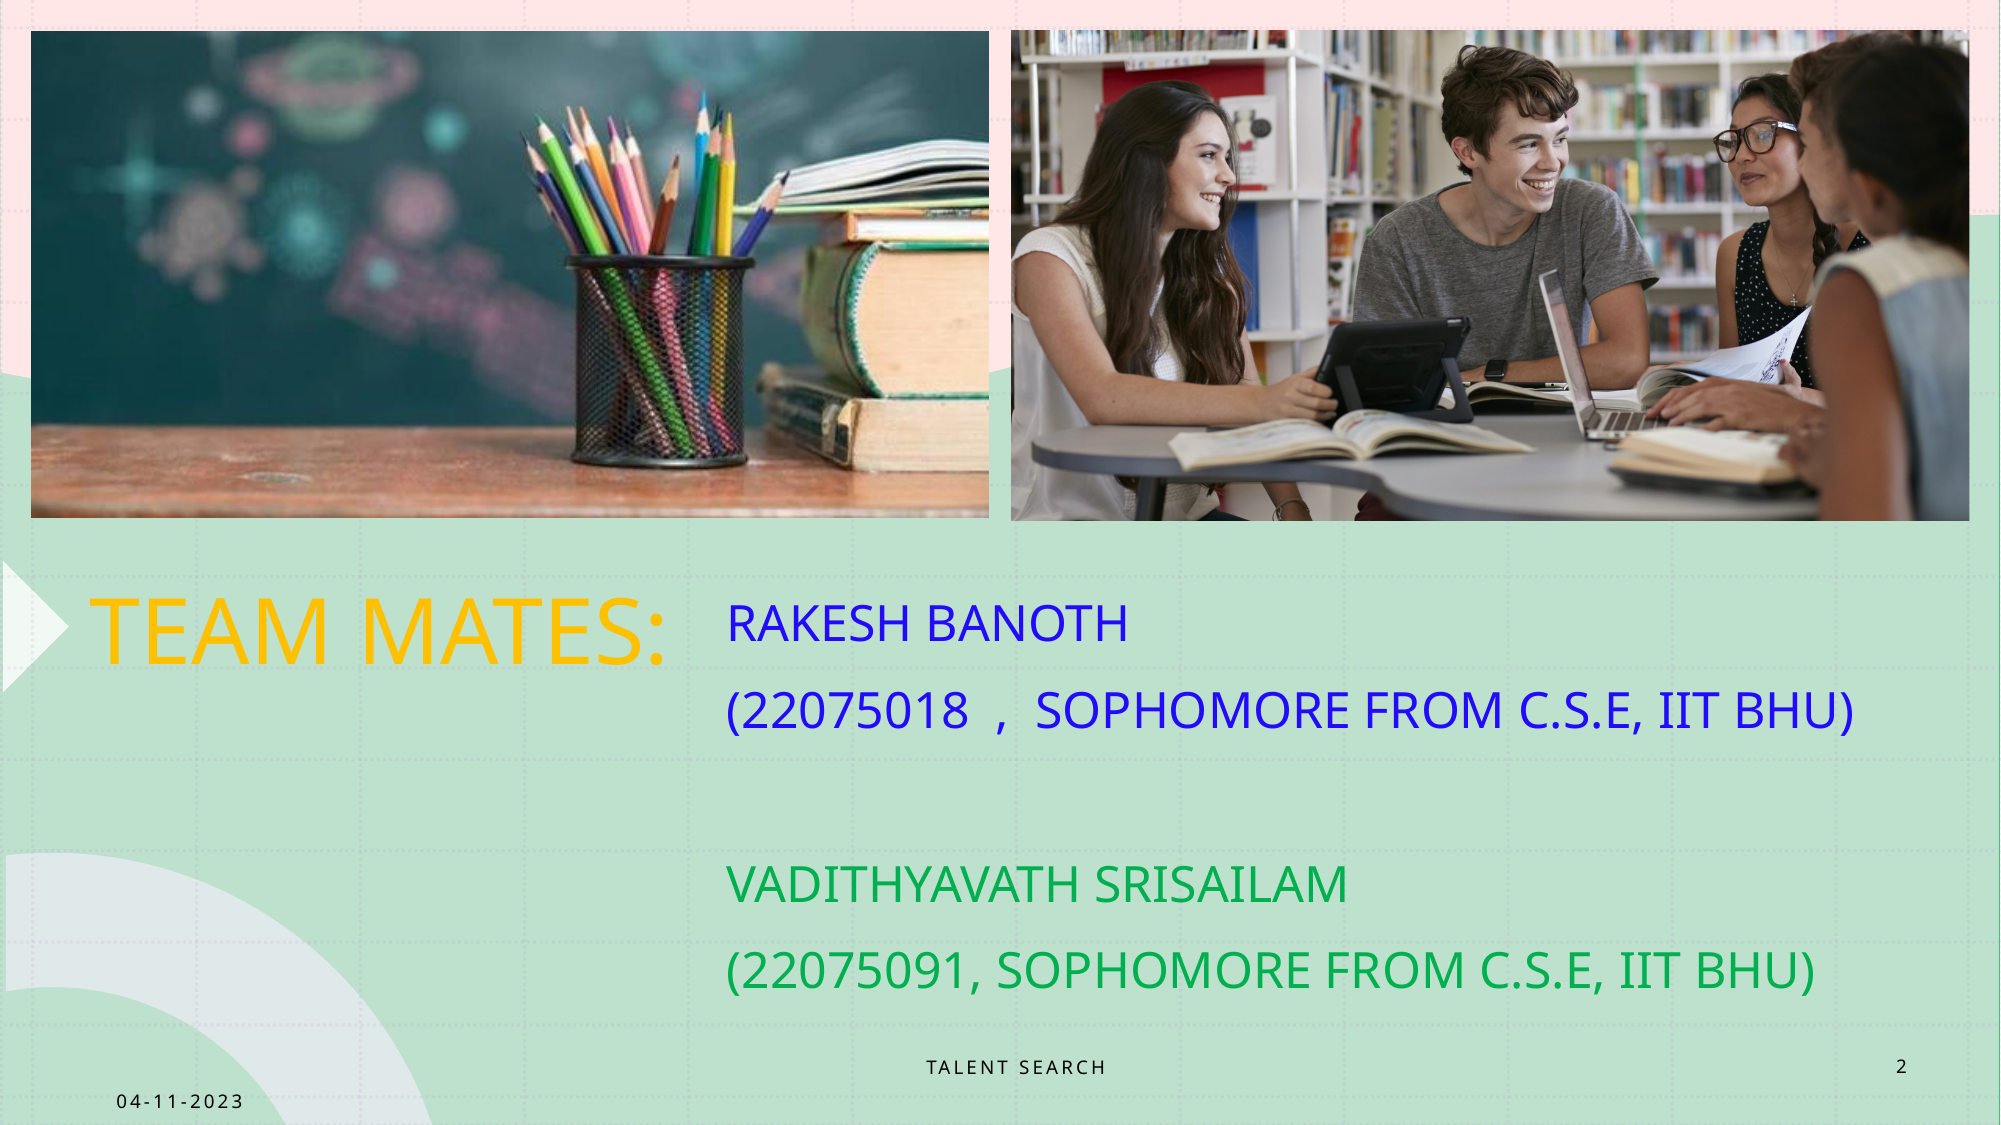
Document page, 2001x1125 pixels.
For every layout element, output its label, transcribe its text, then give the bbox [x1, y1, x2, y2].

footer TALENT SEARCH [689, 1036, 1343, 1097]
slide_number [101, 1076, 313, 1125]
list RAKESH BANOTH (22075018 , SOPHOMORE FROM C.S.E, IIT BHU) VADITHYAVATH SRISAILAM (22075091, SOPHOMORE FROM C.S.E, IIT BHU) [712, 578, 1970, 1025]
title TEAM MATES: [75, 577, 713, 1025]
picture [31, 31, 989, 518]
picture [1011, 30, 1970, 521]
slide_number 2 [1835, 1037, 1967, 1098]
